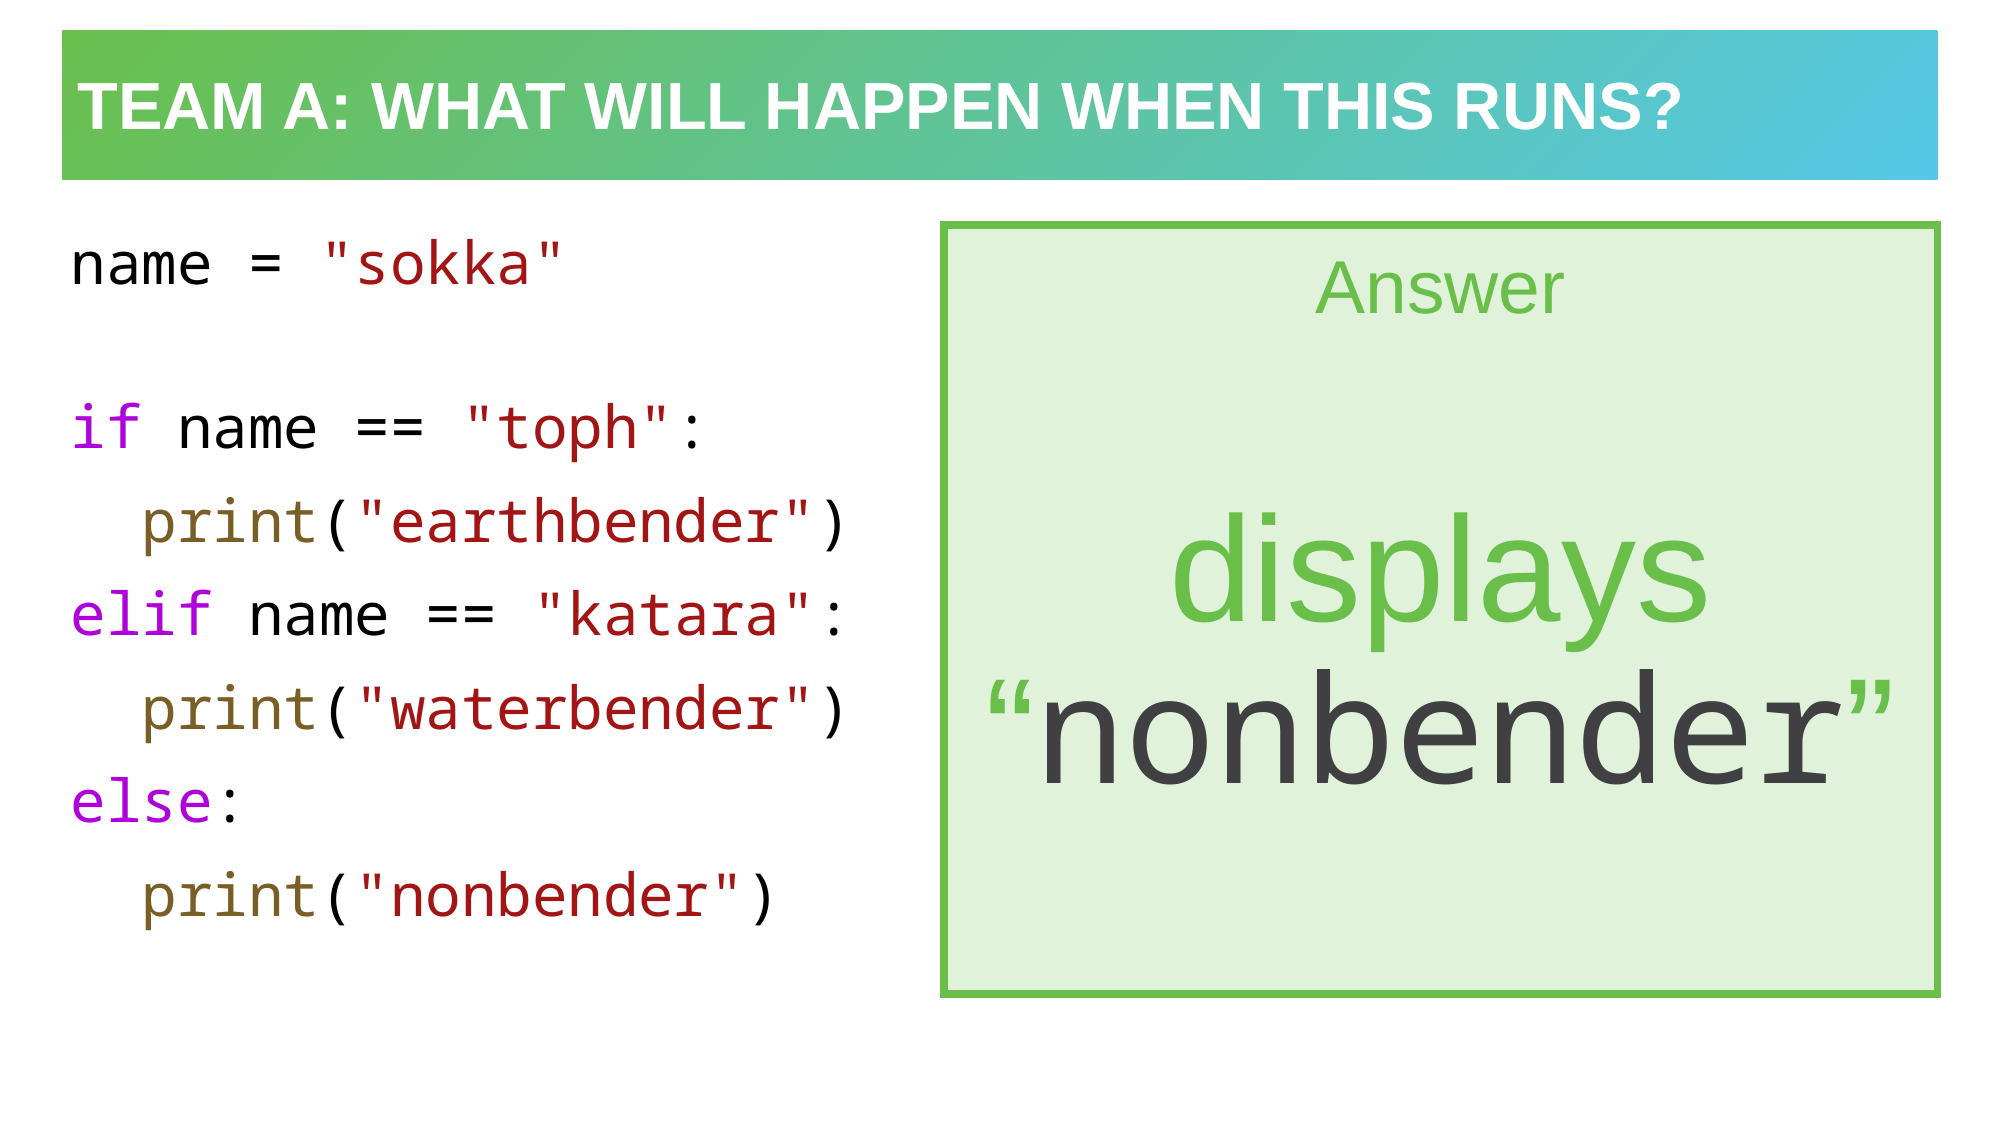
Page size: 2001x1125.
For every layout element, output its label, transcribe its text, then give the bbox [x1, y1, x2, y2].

text_box Answer displays “nonbender” [943, 224, 1938, 994]
list name = "sokka" if name == "toph": print("earthbender") elif name == "katara": print("waterbender") else: print("nonbender") [62, 224, 907, 1050]
title TEAM A: What will happen when this runs? [62, 29, 1938, 180]
